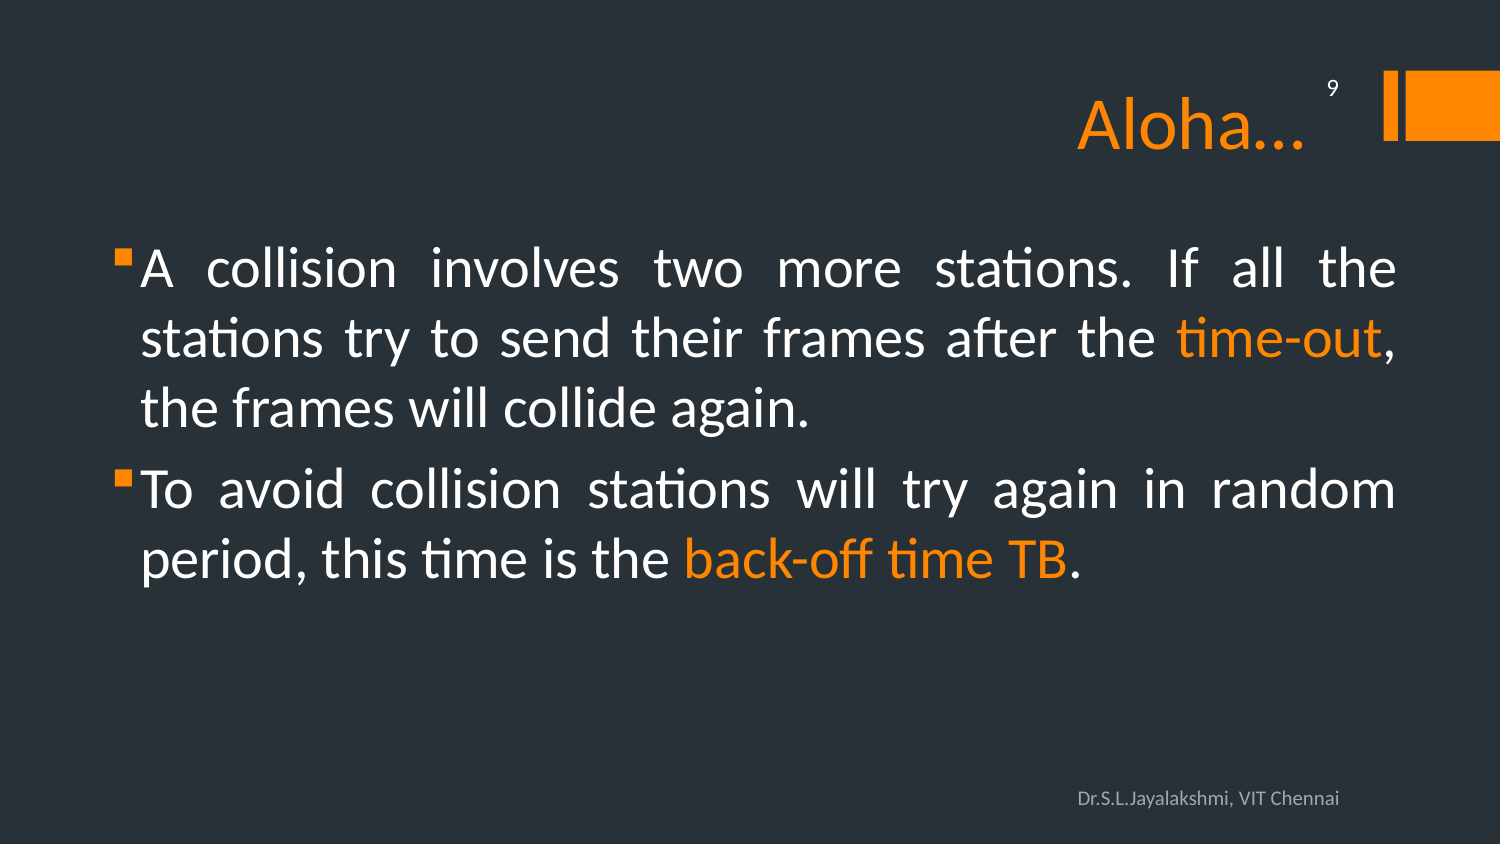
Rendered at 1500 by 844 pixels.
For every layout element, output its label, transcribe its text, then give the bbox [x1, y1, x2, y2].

title Aloha… [1062, 34, 1350, 172]
slide_number 9 [1199, 67, 1355, 105]
list A collision involves two more stations. If all the stations try to send their frames after the time-out, the frames will collide again. To avoid collision stations will try again in random period, this time is the back-off time TB. [87, 221, 1413, 777]
footer Dr.S.L.Jayalakshmi, VIT Chennai [1062, 784, 1431, 822]
